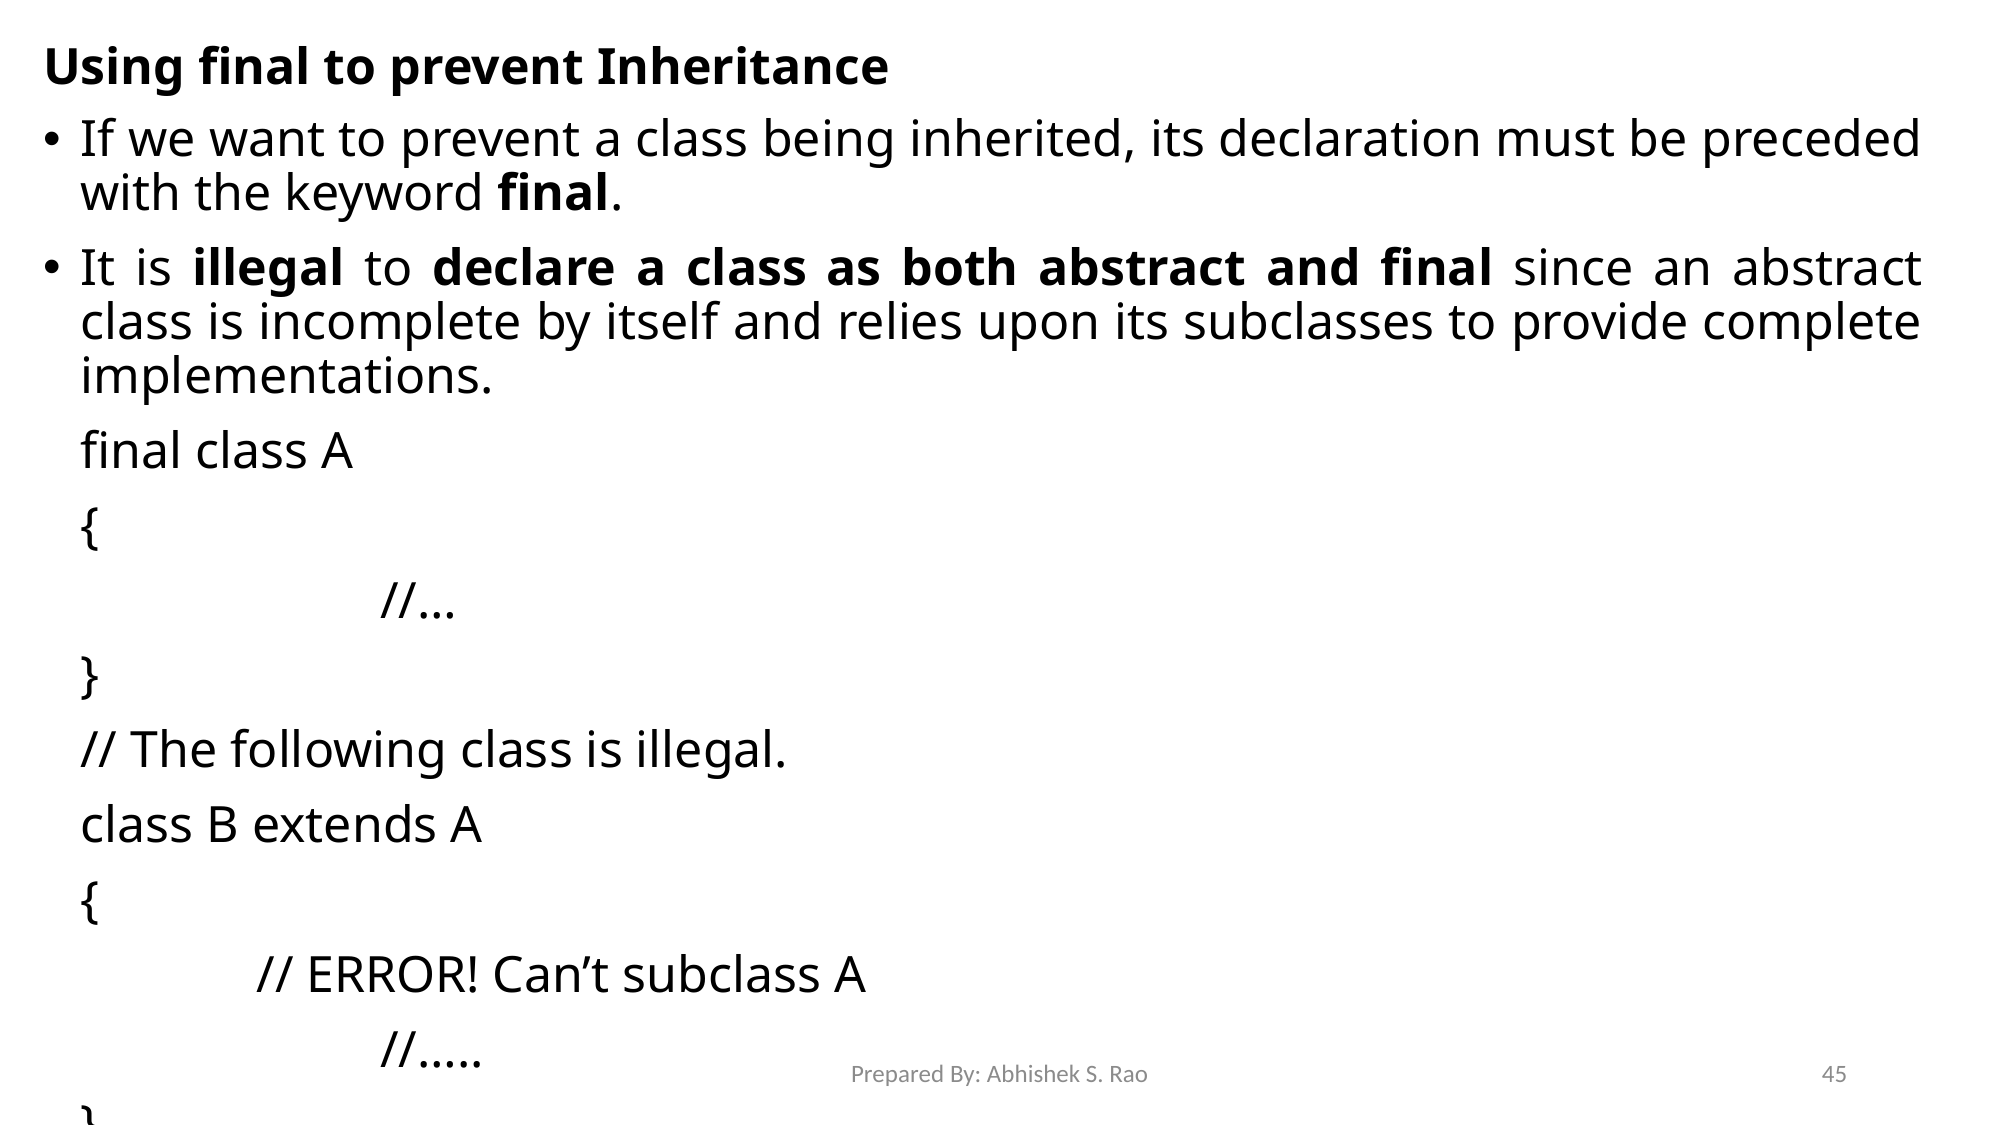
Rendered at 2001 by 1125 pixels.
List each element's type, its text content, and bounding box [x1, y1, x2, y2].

list If we want to prevent a class being inherited, its declaration must be preceded with the keyword final. It is illegal to declare a class as both abstract and final since an abstract class is incomplete by itself and relies upon its subclasses to provide complete implementations. final class A { //… } // The following class is illegal. class B extends A { // ERROR! Can’t subclass A //….. } [28, 106, 1939, 944]
slide_number 45 [1412, 1042, 1863, 1103]
title Using final to prevent Inheritance [28, 31, 1479, 106]
footer Prepared By: Abhishek S. Rao [662, 1042, 1338, 1103]
